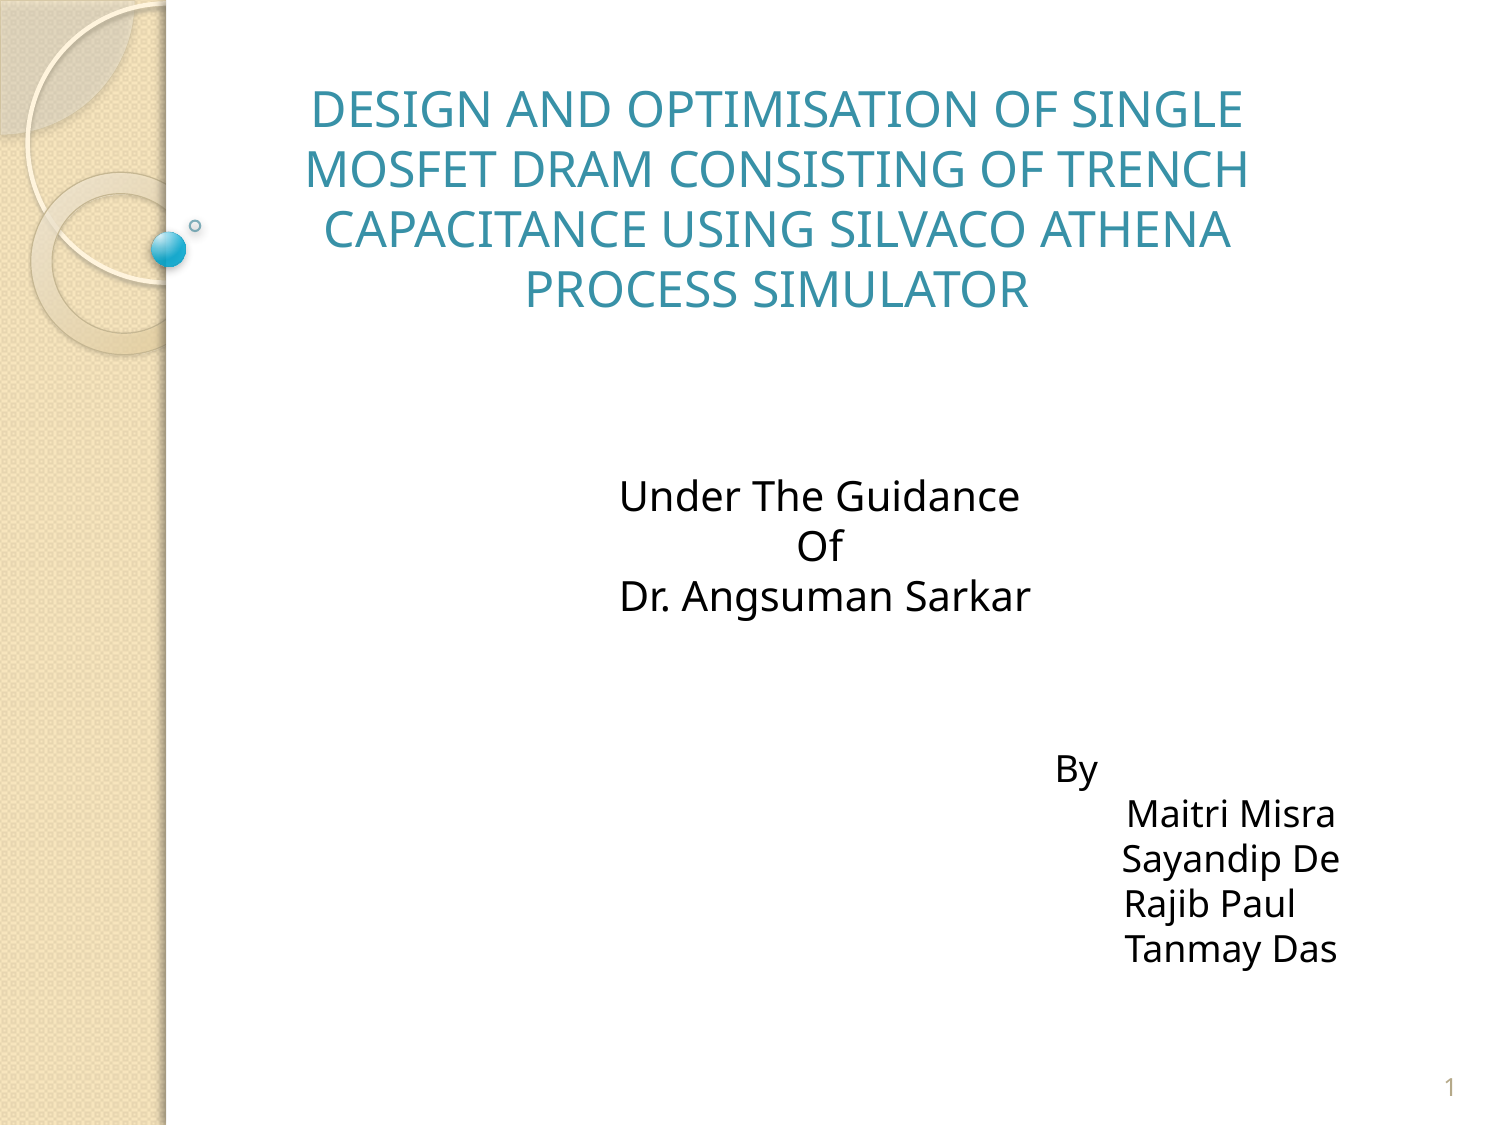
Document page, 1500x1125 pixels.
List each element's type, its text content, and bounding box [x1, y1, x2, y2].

text_box By Maitri Misra Sayandip De Rajib Paul Tanmay Das [275, 737, 1438, 978]
title DESIGN AND OPTIMISATION OF SINGLE MOSFET DRAM CONSISTING OF TRENCH CAPACITANCE USING SILVACO ATHENA PROCESS SIMULATOR [249, 62, 1305, 325]
text_box Under The Guidance Of Dr. Angsuman Sarkar [275, 462, 1375, 628]
slide_number 1 [1413, 1034, 1488, 1113]
